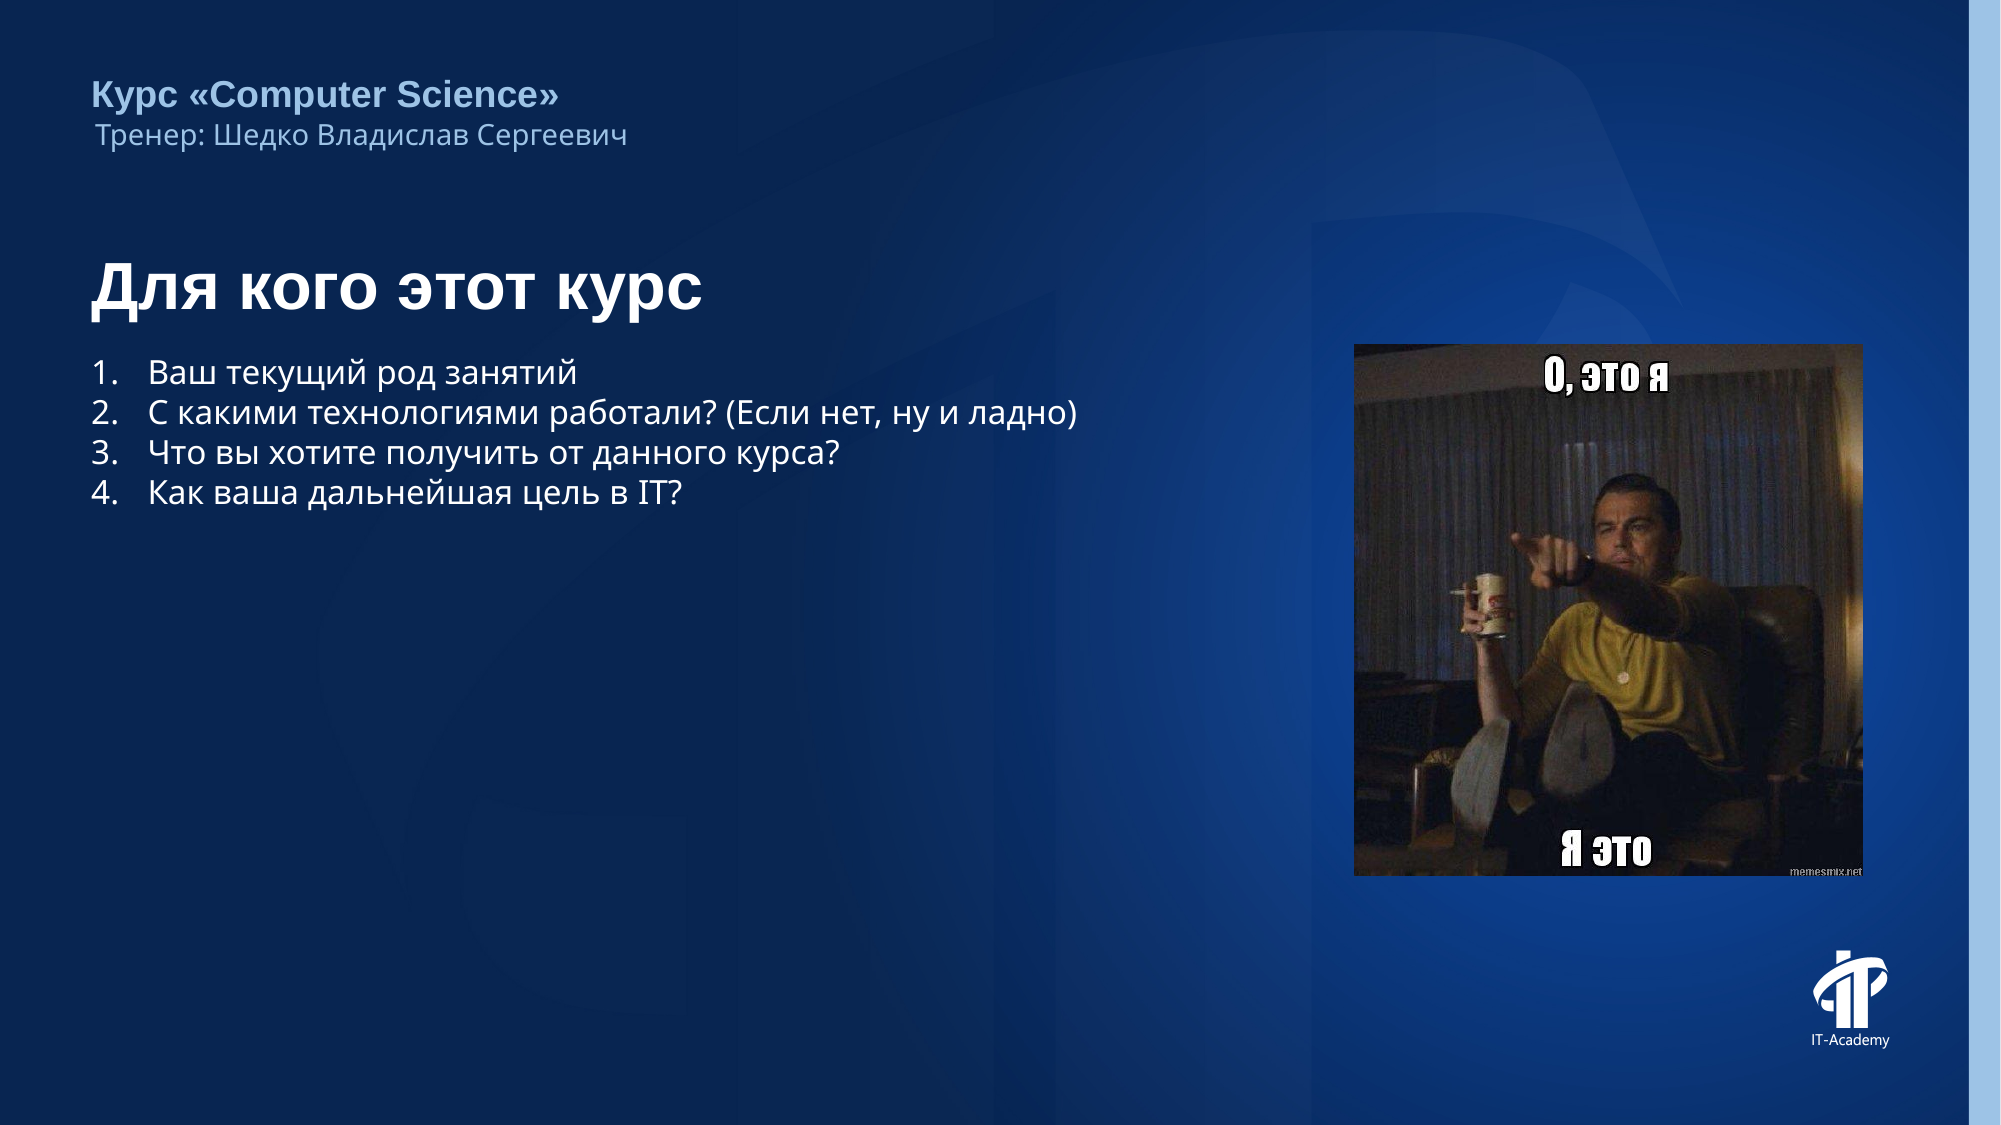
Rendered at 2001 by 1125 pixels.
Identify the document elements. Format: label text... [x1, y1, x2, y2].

text_box [1968, 0, 2000, 1125]
text_box Курс «Computer Science» [76, 62, 641, 123]
title Для кого этот курс [76, 235, 1068, 341]
picture [0, 0, 1968, 1125]
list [1354, 344, 1863, 876]
text_box Ваш текущий род занятий С какими технологиями работали? (Если нет, ну и ладно) Что вы хотите получить от данного курса? Как ваша дальнейшая цель в IT? [76, 344, 1273, 559]
text_box Тренер: Шедко Владислав Сергеевич [80, 109, 688, 194]
